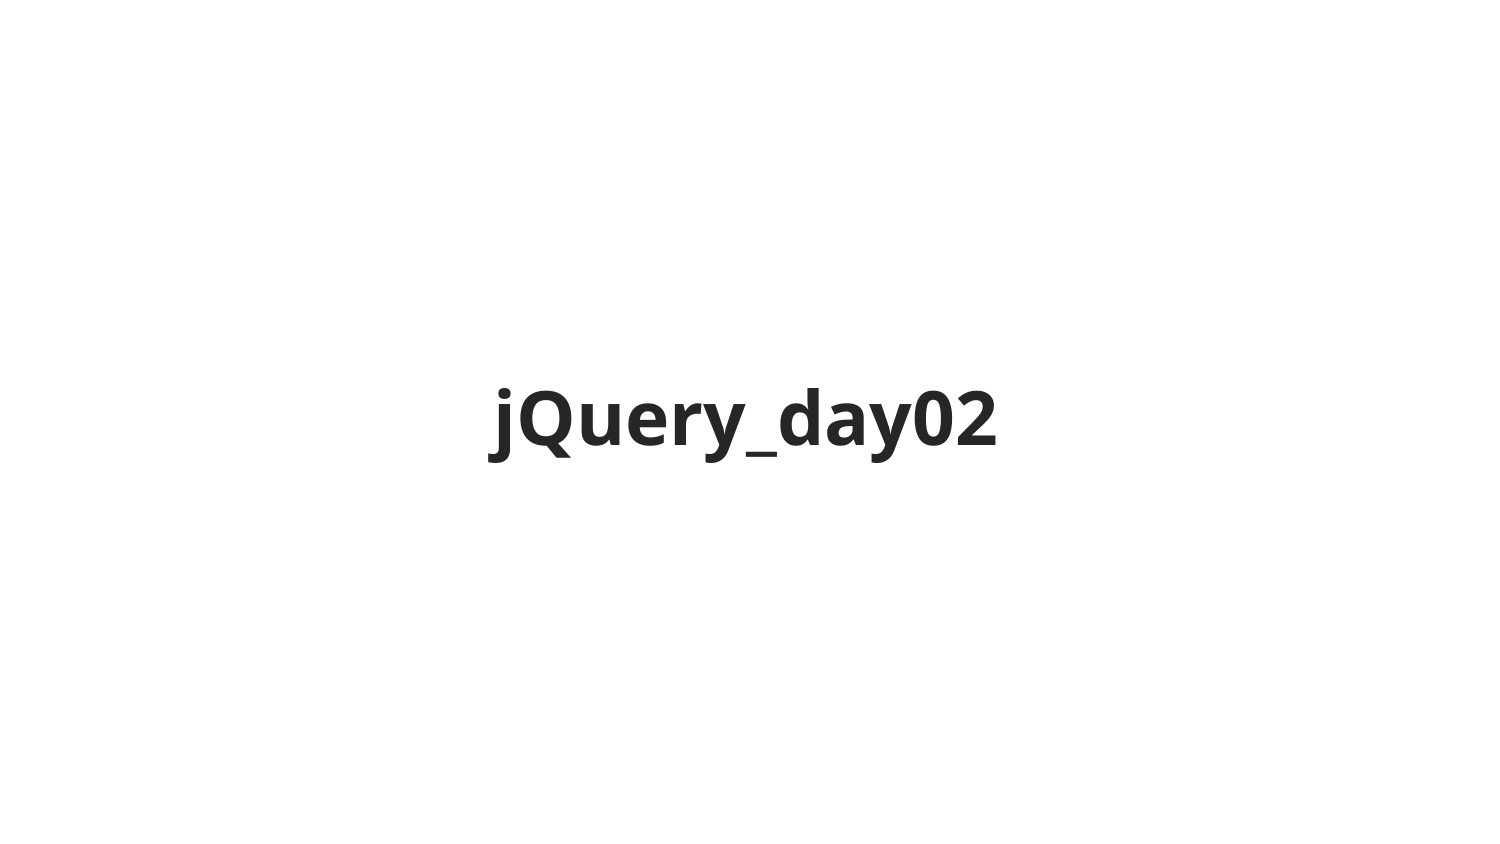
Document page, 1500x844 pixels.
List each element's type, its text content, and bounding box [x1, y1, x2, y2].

text_box jQuery_day02 [478, 363, 1014, 469]
